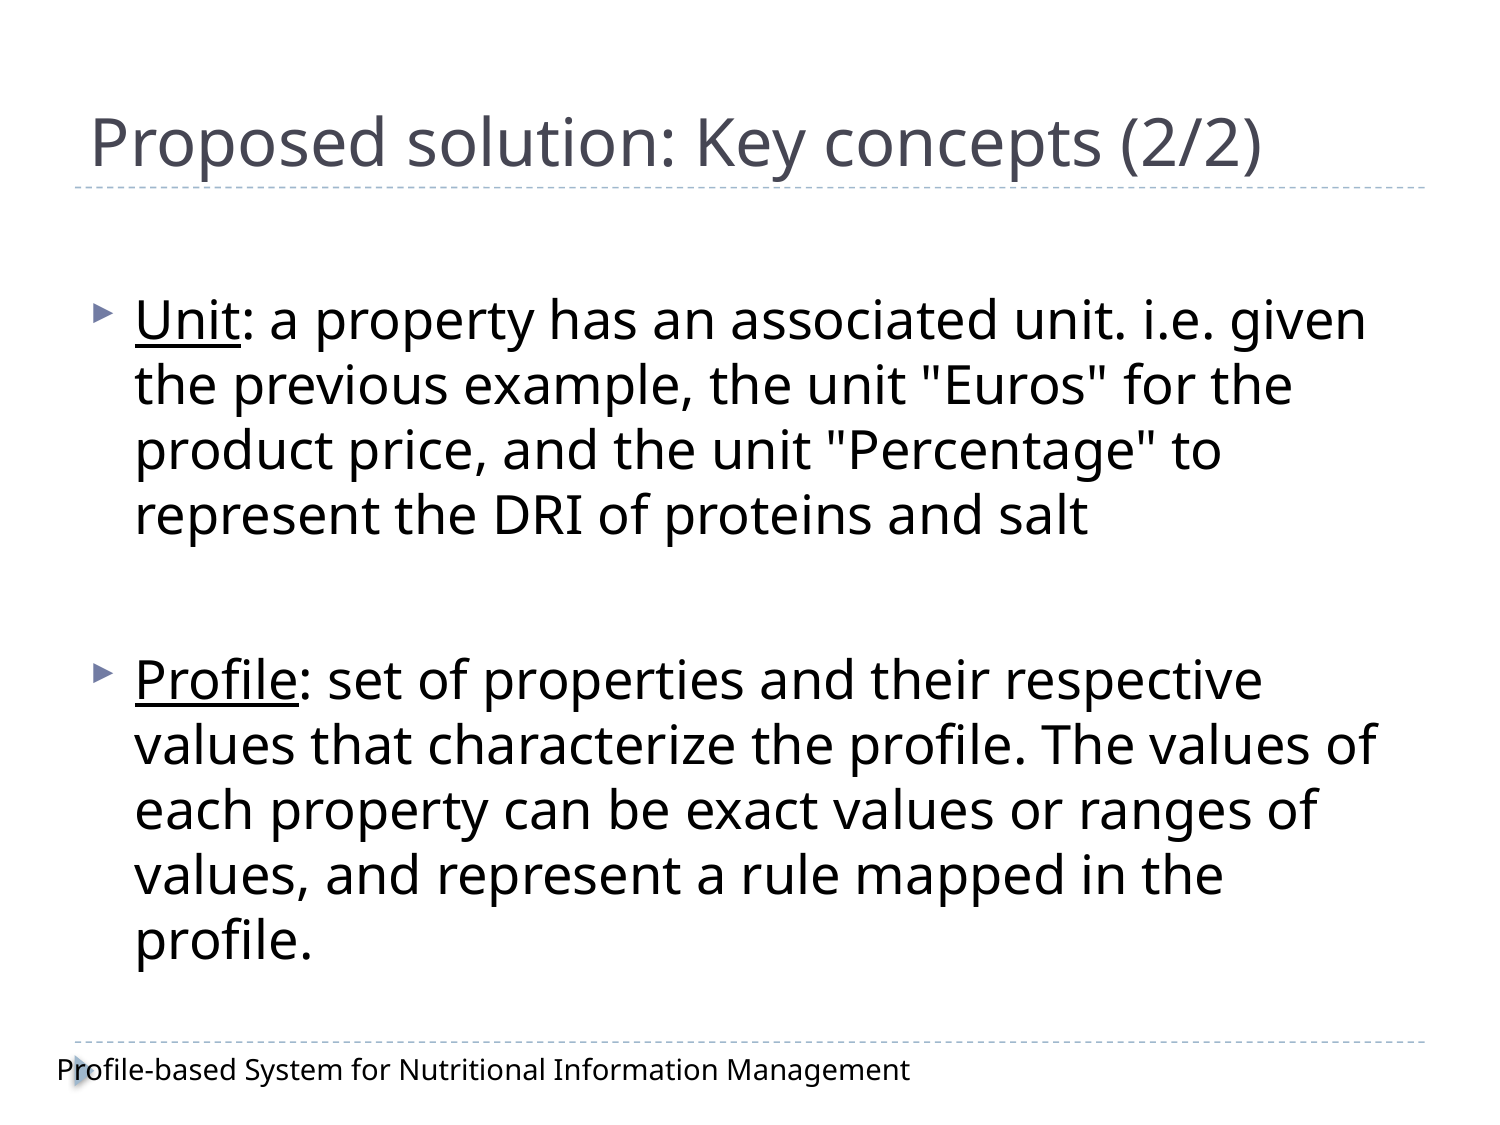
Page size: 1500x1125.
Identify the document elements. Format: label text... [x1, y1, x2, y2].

title Proposed solution: Key concepts (2/2) [75, 24, 1425, 188]
list Unit: a property has an associated unit. i.e. given the previous example, the unit "Euros" for the product price, and the unit "Percentage" to represent the DRI of proteins and salt Profile: set of properties and their respective values that characterize the profile. The values of each property can be exact values or ranges of values, and represent a rule mapped in the profile. [75, 200, 1425, 1010]
text_box Profile-based System for Nutritional Information Management [41, 1043, 926, 1094]
